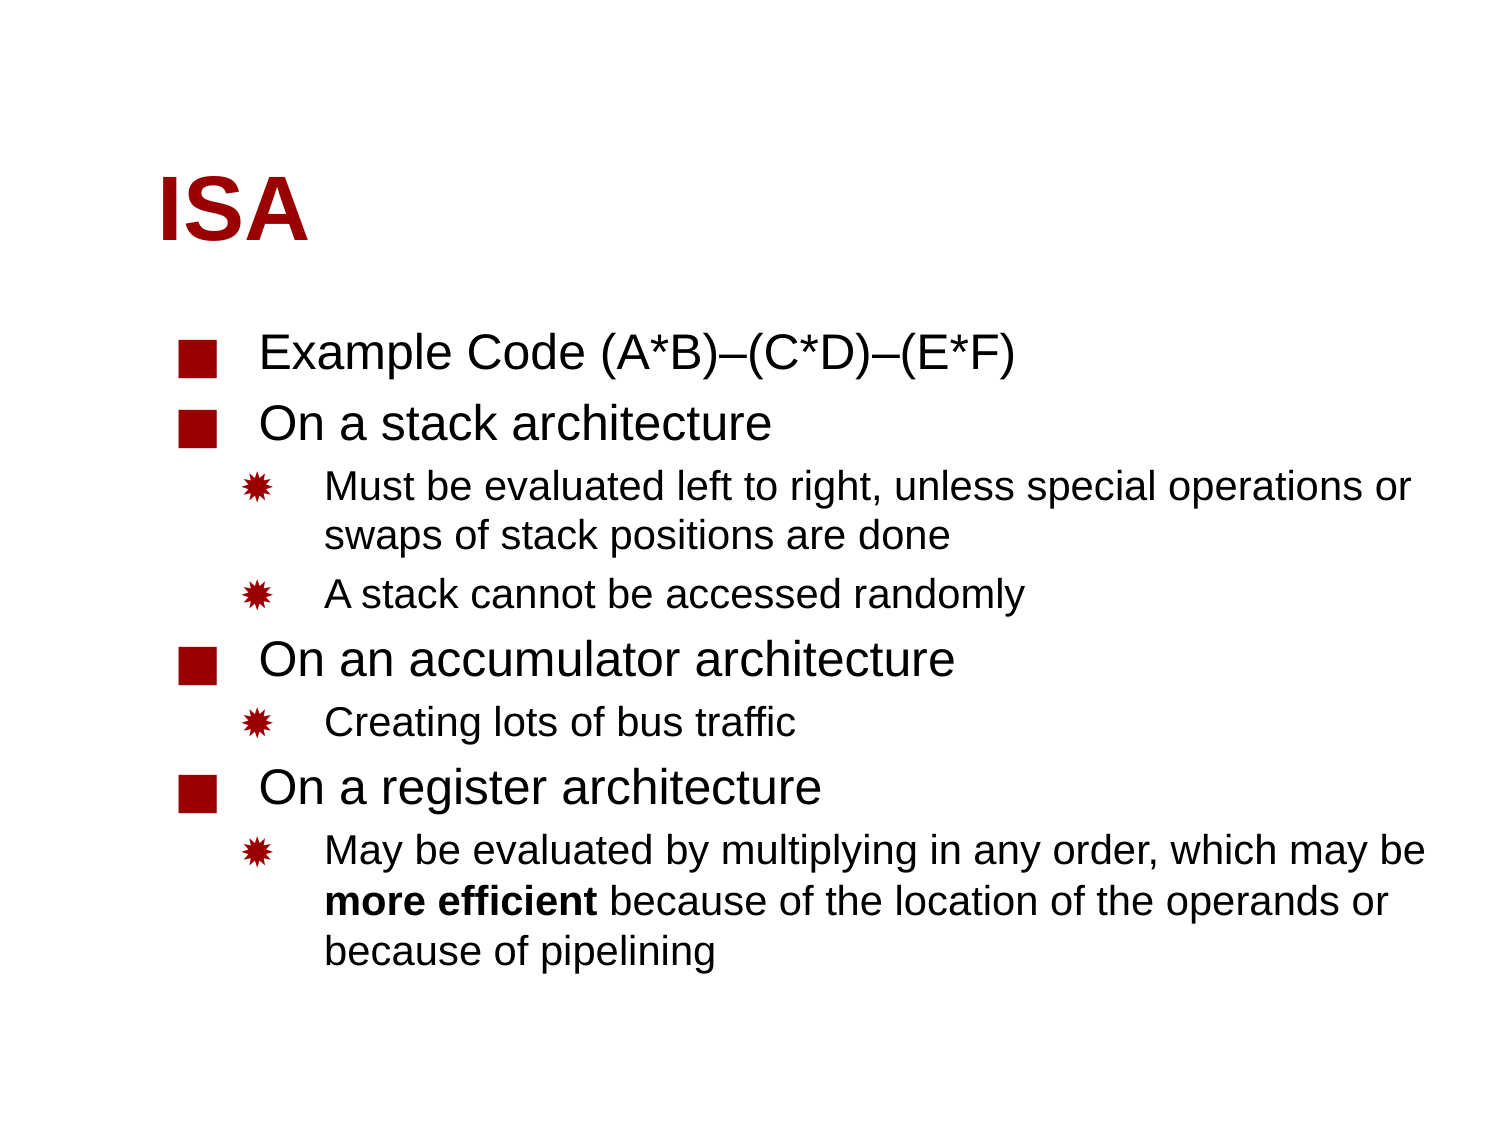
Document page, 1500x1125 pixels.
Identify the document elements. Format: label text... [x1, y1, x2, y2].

list Example Code (A*B)–(C*D)–(E*F) On a stack architecture Must be evaluated left to right, unless special operations or swaps of stack positions are done A stack cannot be accessed randomly On an accumulator architecture Creating lots of bus traffic On a register architecture May be evaluated by multiplying in any order, which may be more efficient because of the location of the operands or because of pipelining [149, 312, 1481, 1000]
title ISA [142, 141, 1482, 267]
